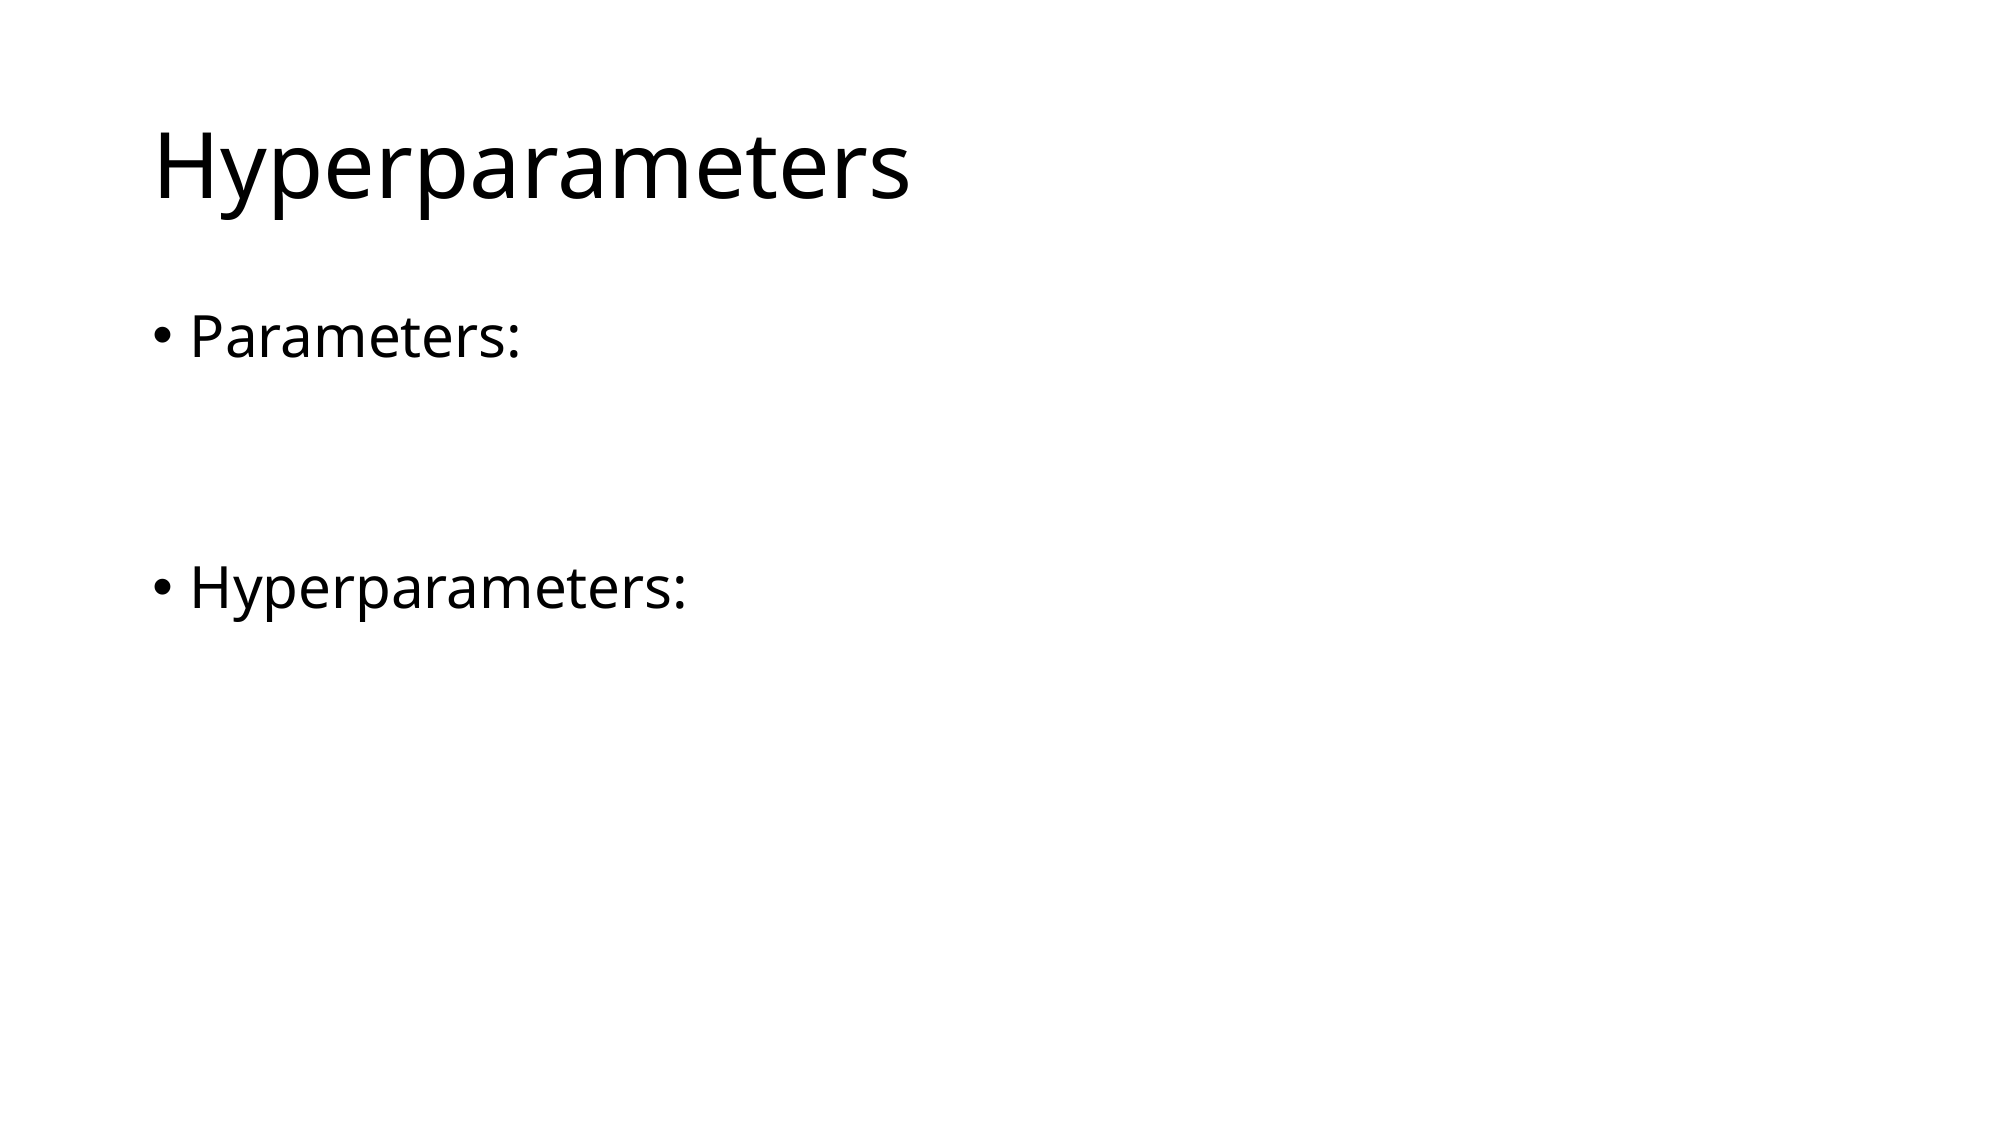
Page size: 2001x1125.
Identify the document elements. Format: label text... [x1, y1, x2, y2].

list Parameters: Hyperparameters: [137, 299, 1863, 1014]
title Hyperparameters [137, 59, 1863, 278]
